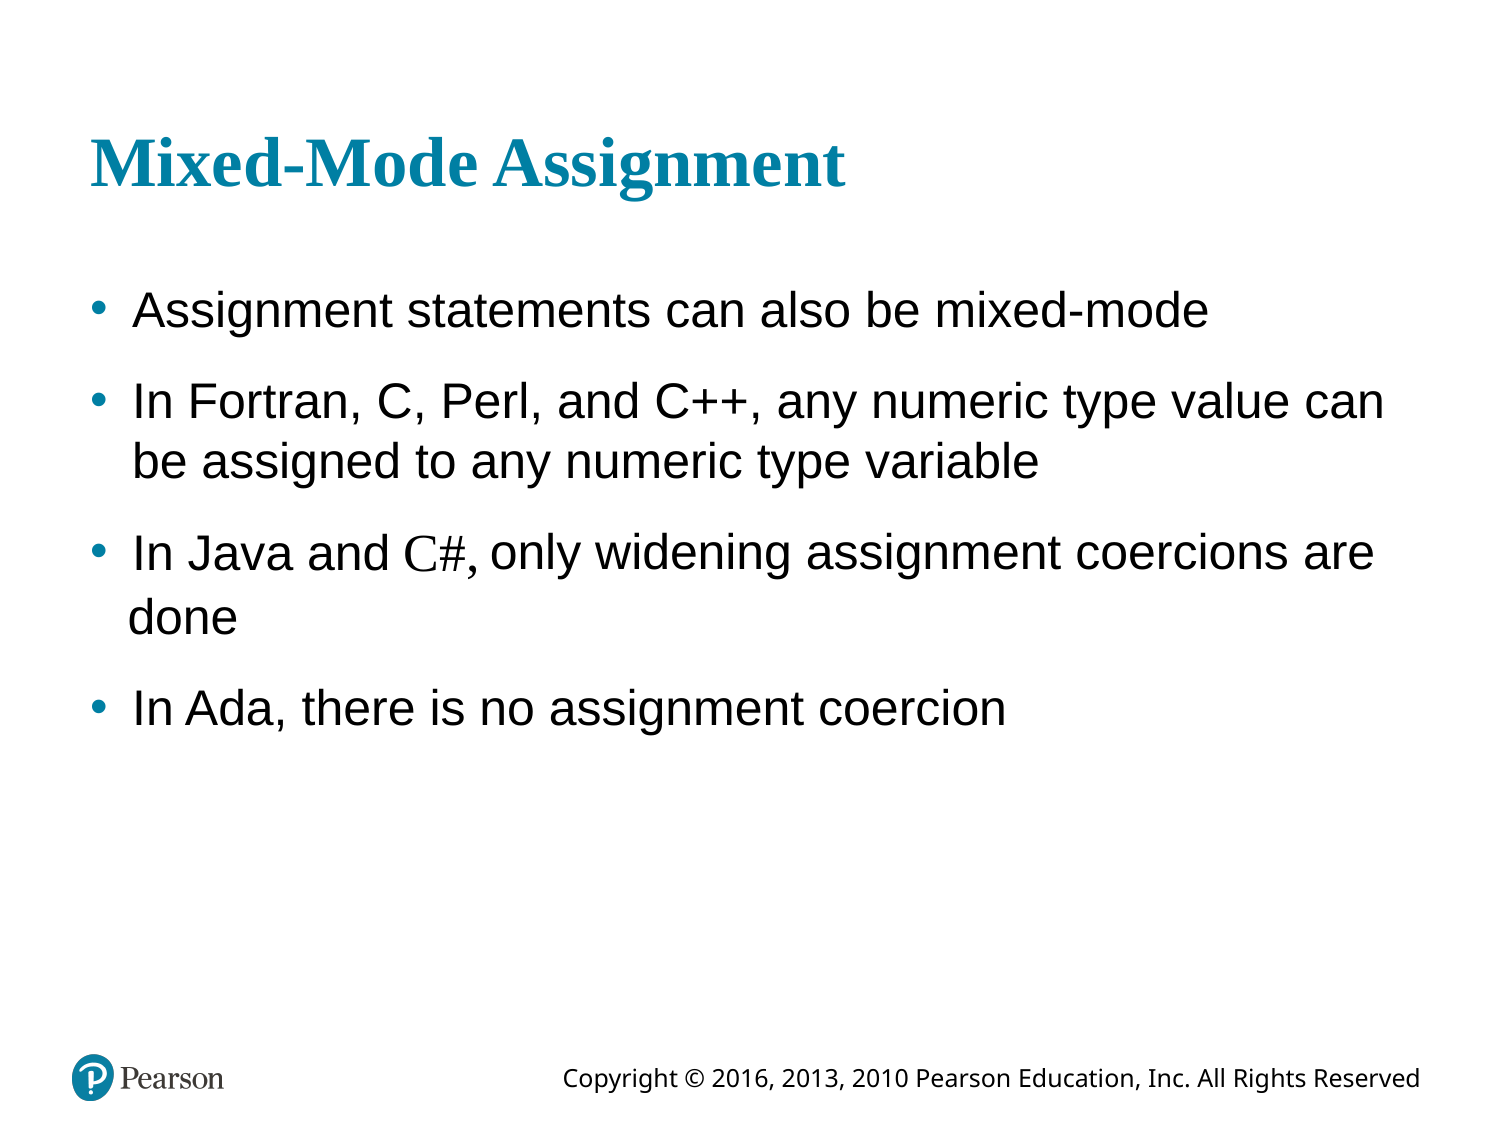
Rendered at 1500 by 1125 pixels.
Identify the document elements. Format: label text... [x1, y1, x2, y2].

picture [72, 1087, 83, 1101]
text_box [396, 521, 491, 594]
title Mixed-Mode Assignment [75, 35, 1425, 216]
picture [80, 1063, 106, 1088]
list done In Ada, there is no assignment coercion [75, 569, 1425, 829]
list Assignment statements can also be mixed-mode In Fortran, C, Perl, and C++, any numeric type value can be assigned to any numeric type variable In Java and [75, 262, 1425, 522]
list only widening assignment coercions are [458, 504, 1425, 569]
picture [72, 1054, 88, 1070]
picture [98, 1054, 224, 1101]
